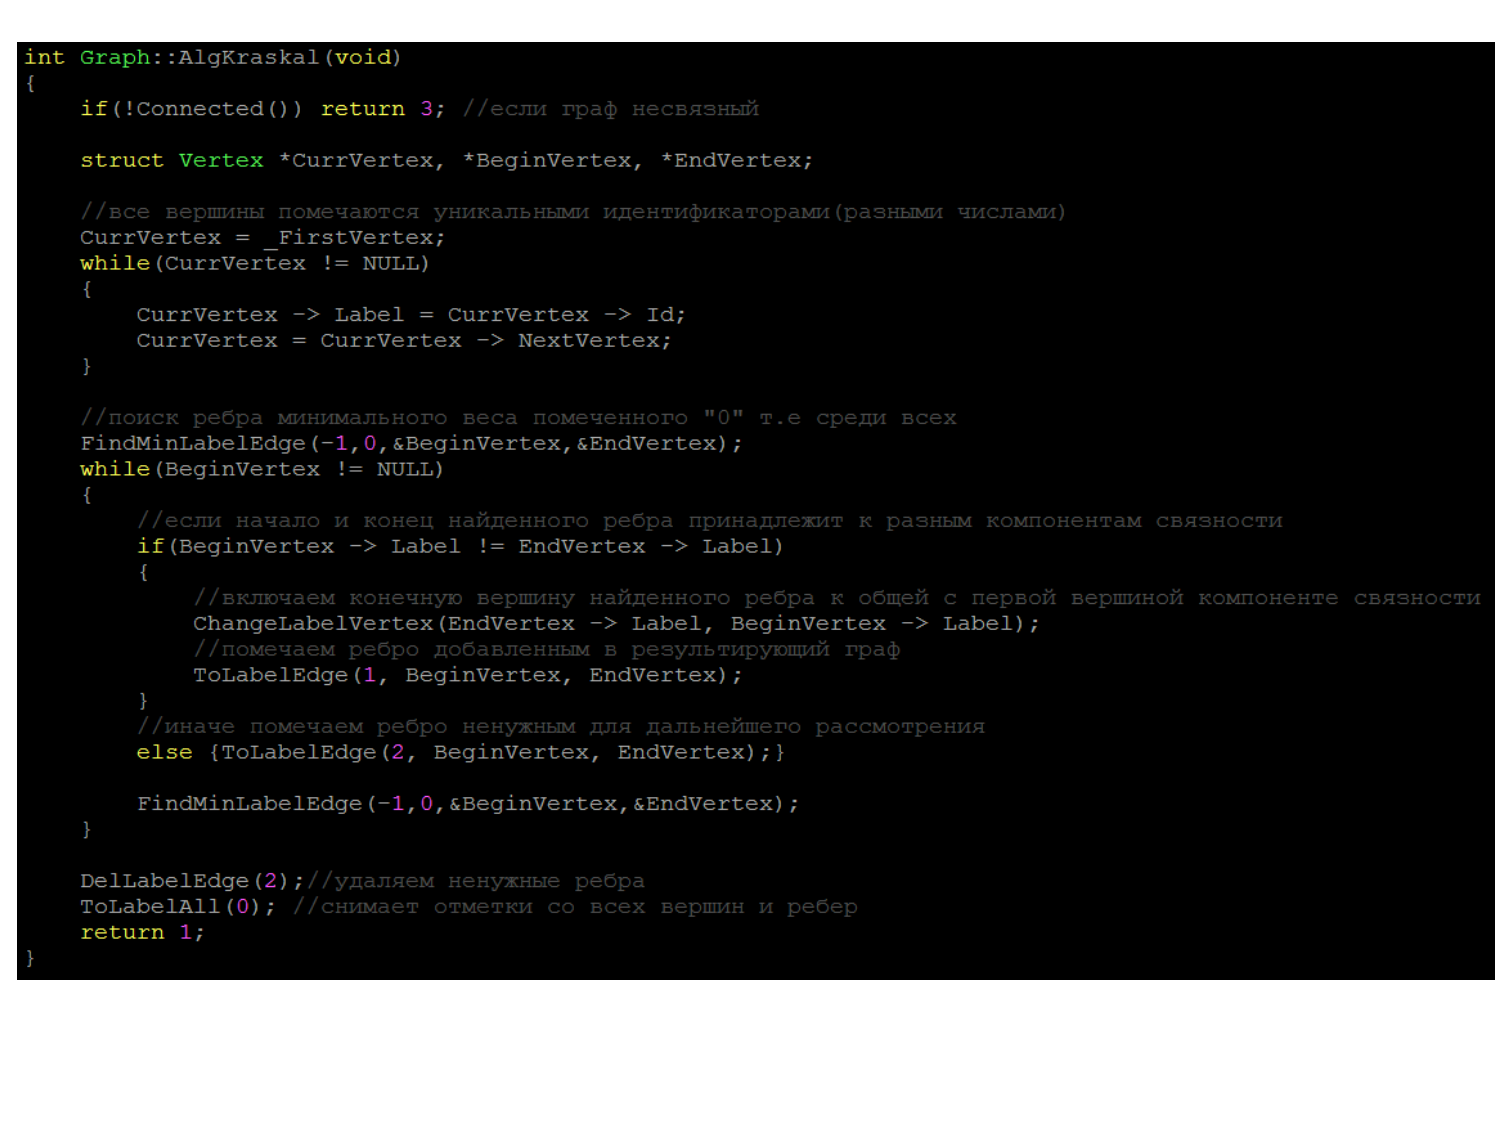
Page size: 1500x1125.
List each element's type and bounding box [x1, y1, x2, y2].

list [17, 42, 1495, 980]
